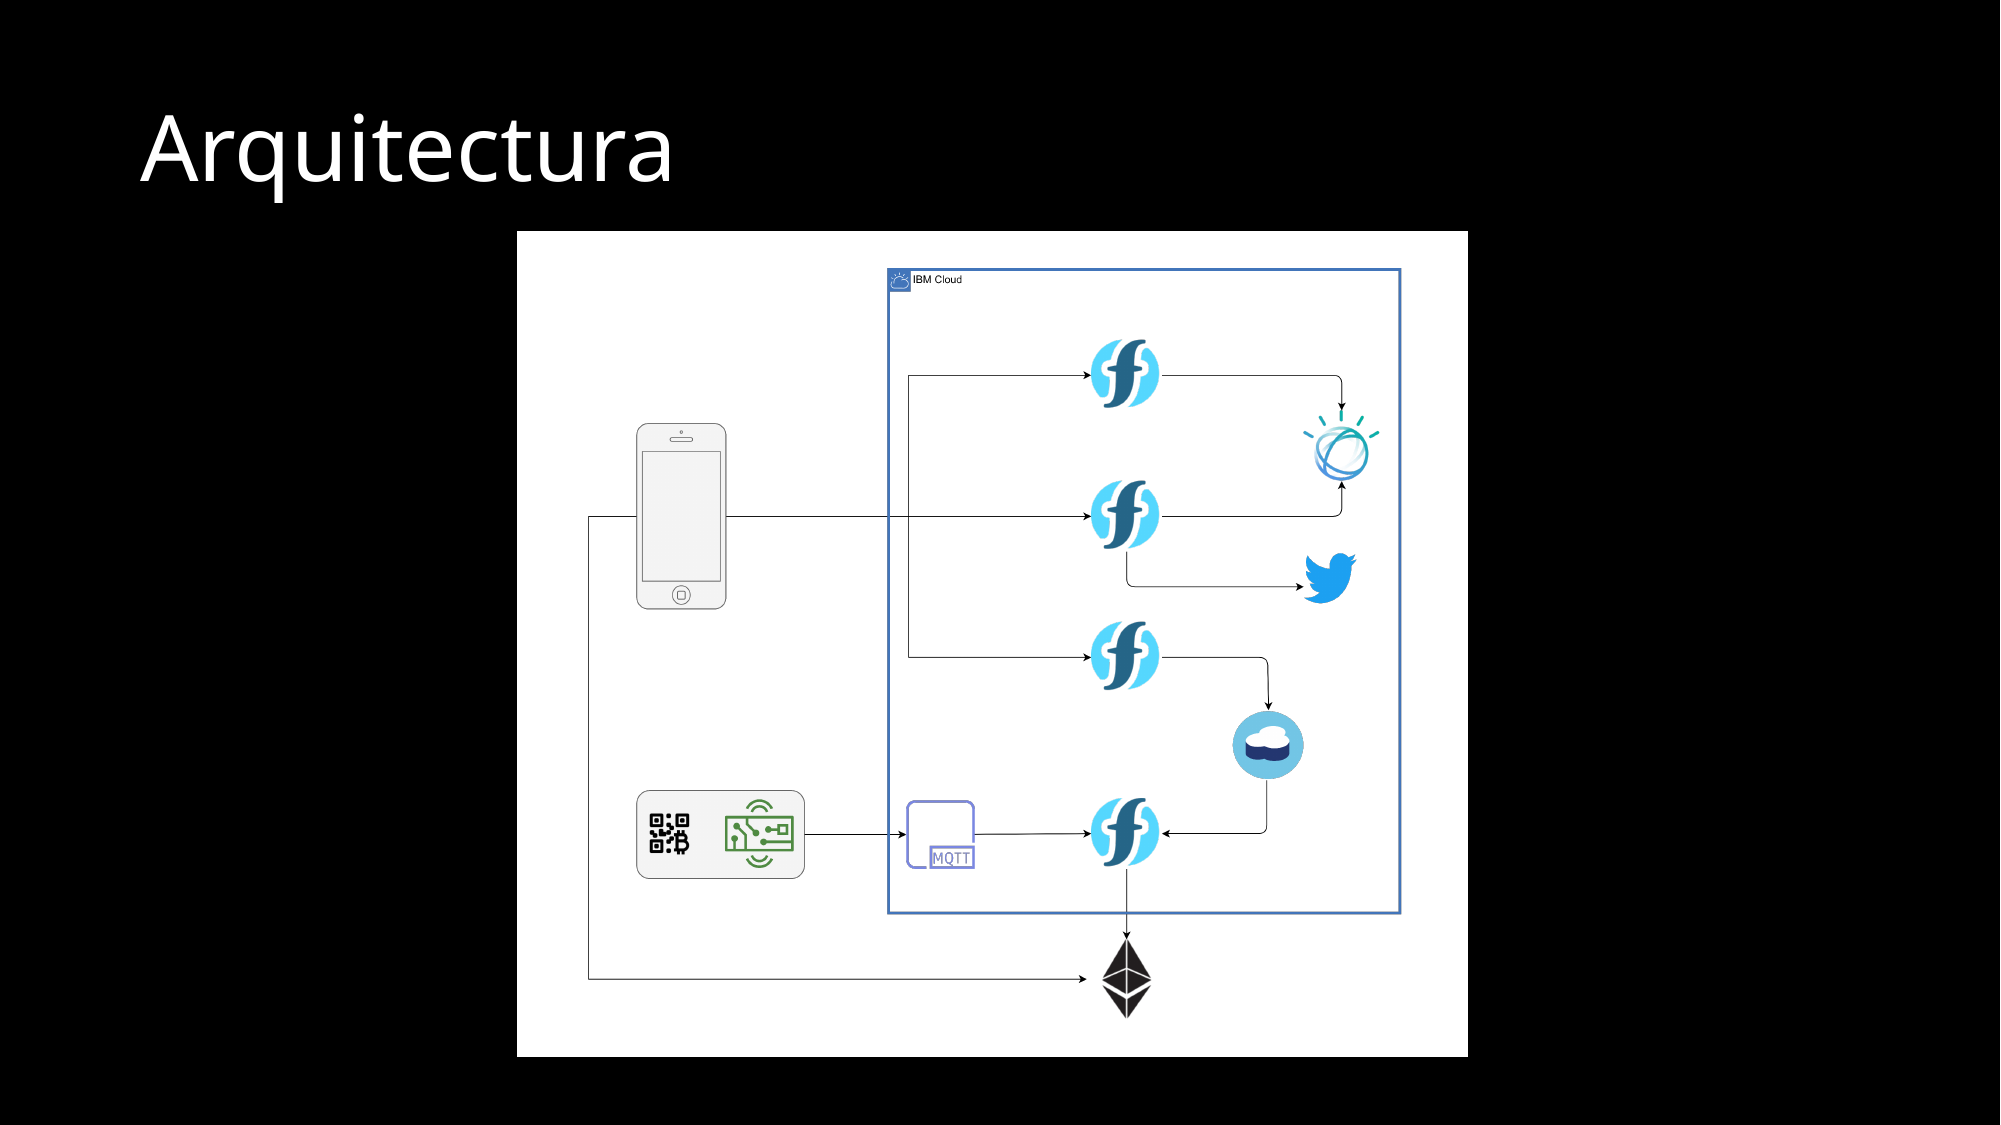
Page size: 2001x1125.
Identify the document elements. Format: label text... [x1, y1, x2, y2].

title Arquitectura [125, 94, 1625, 302]
text_box [515, 302, 1470, 1059]
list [582, 268, 1402, 1020]
